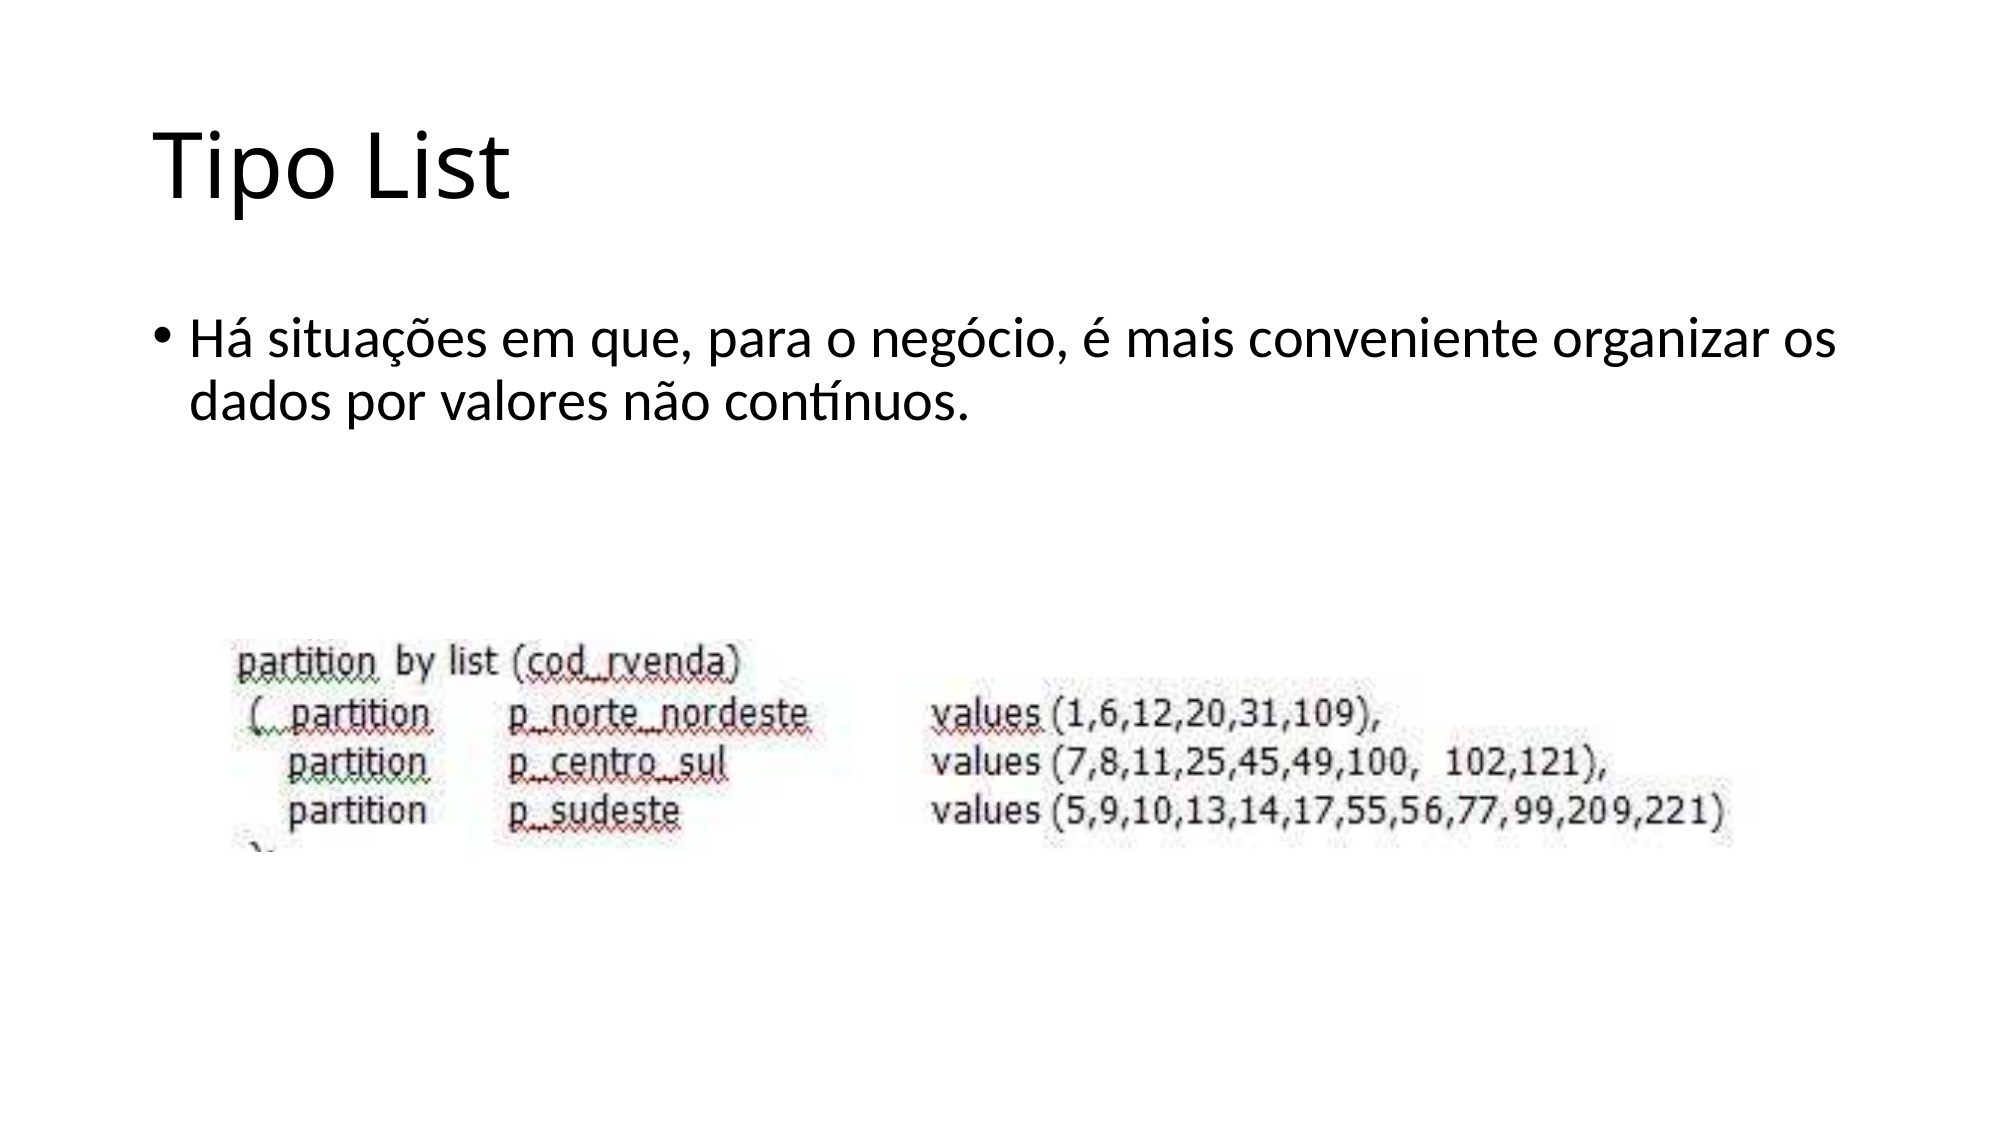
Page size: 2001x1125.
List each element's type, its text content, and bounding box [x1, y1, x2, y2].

list Há situações em que, para o negócio, é mais conveniente organizar os dados por valores não contínuos. [137, 299, 1863, 1014]
picture [220, 639, 1780, 852]
title Tipo List [137, 59, 1863, 278]
